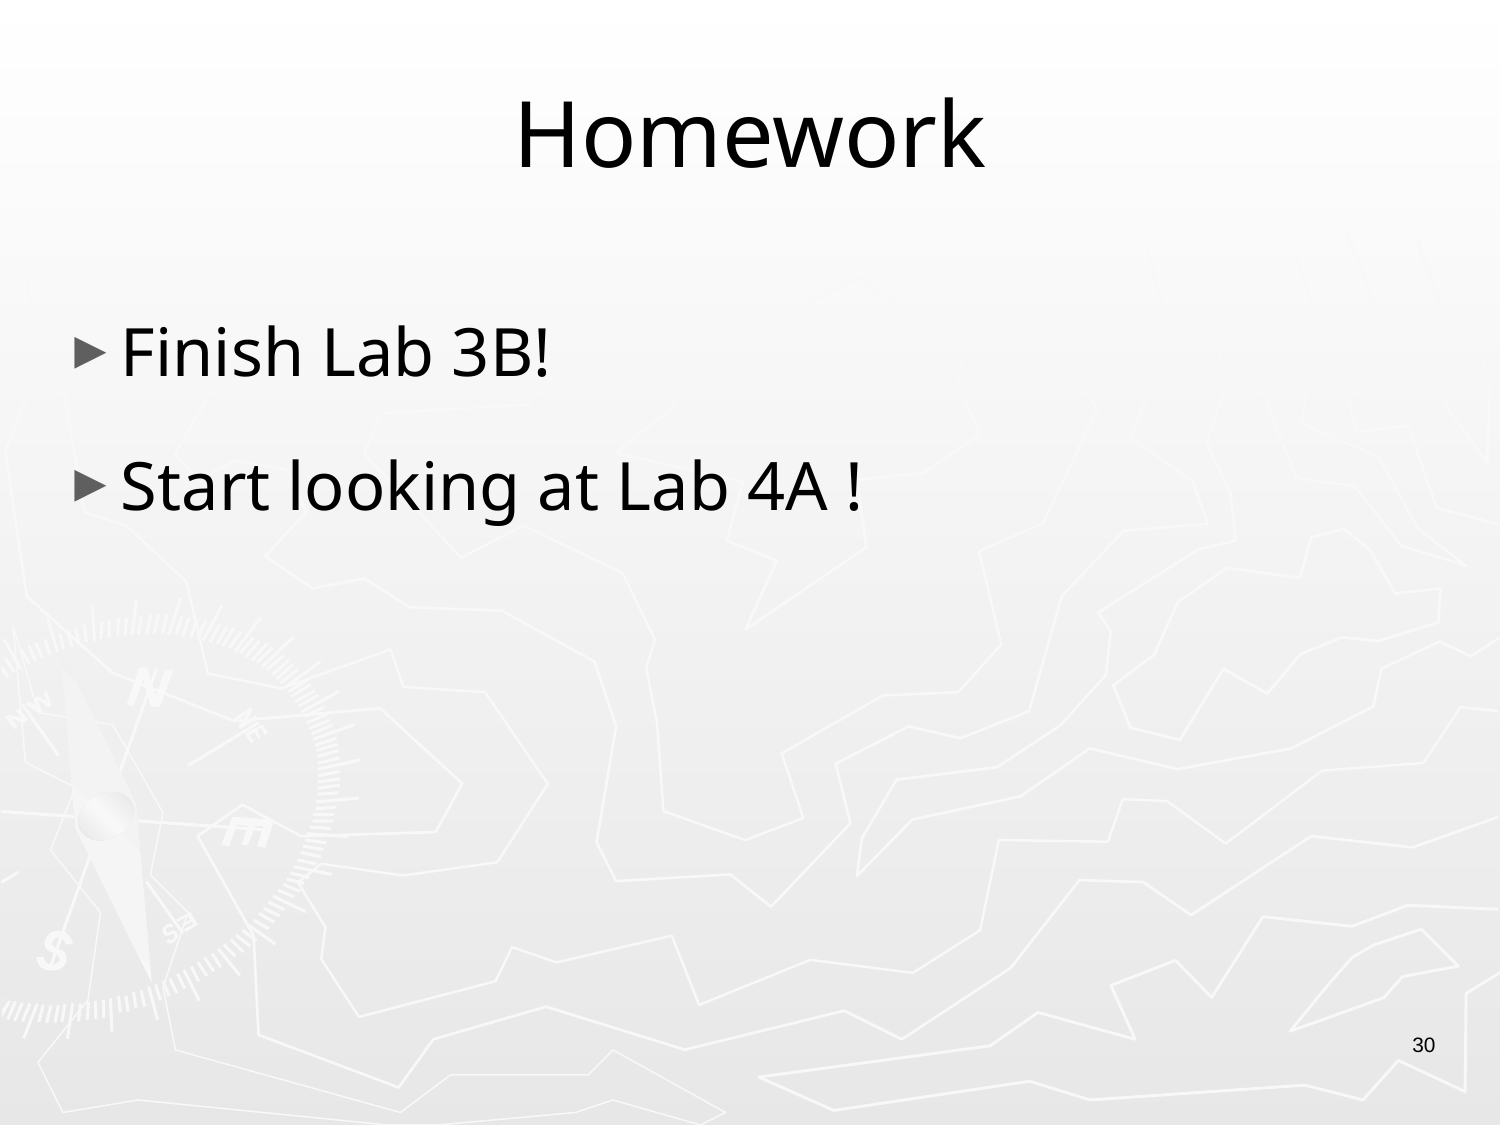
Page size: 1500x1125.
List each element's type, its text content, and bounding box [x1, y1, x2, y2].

list Finish Lab 3B! Start looking at Lab 4A ! [49, 262, 1451, 1001]
slide_number 30 [1074, 1024, 1451, 1103]
title Homework [49, 37, 1451, 225]
